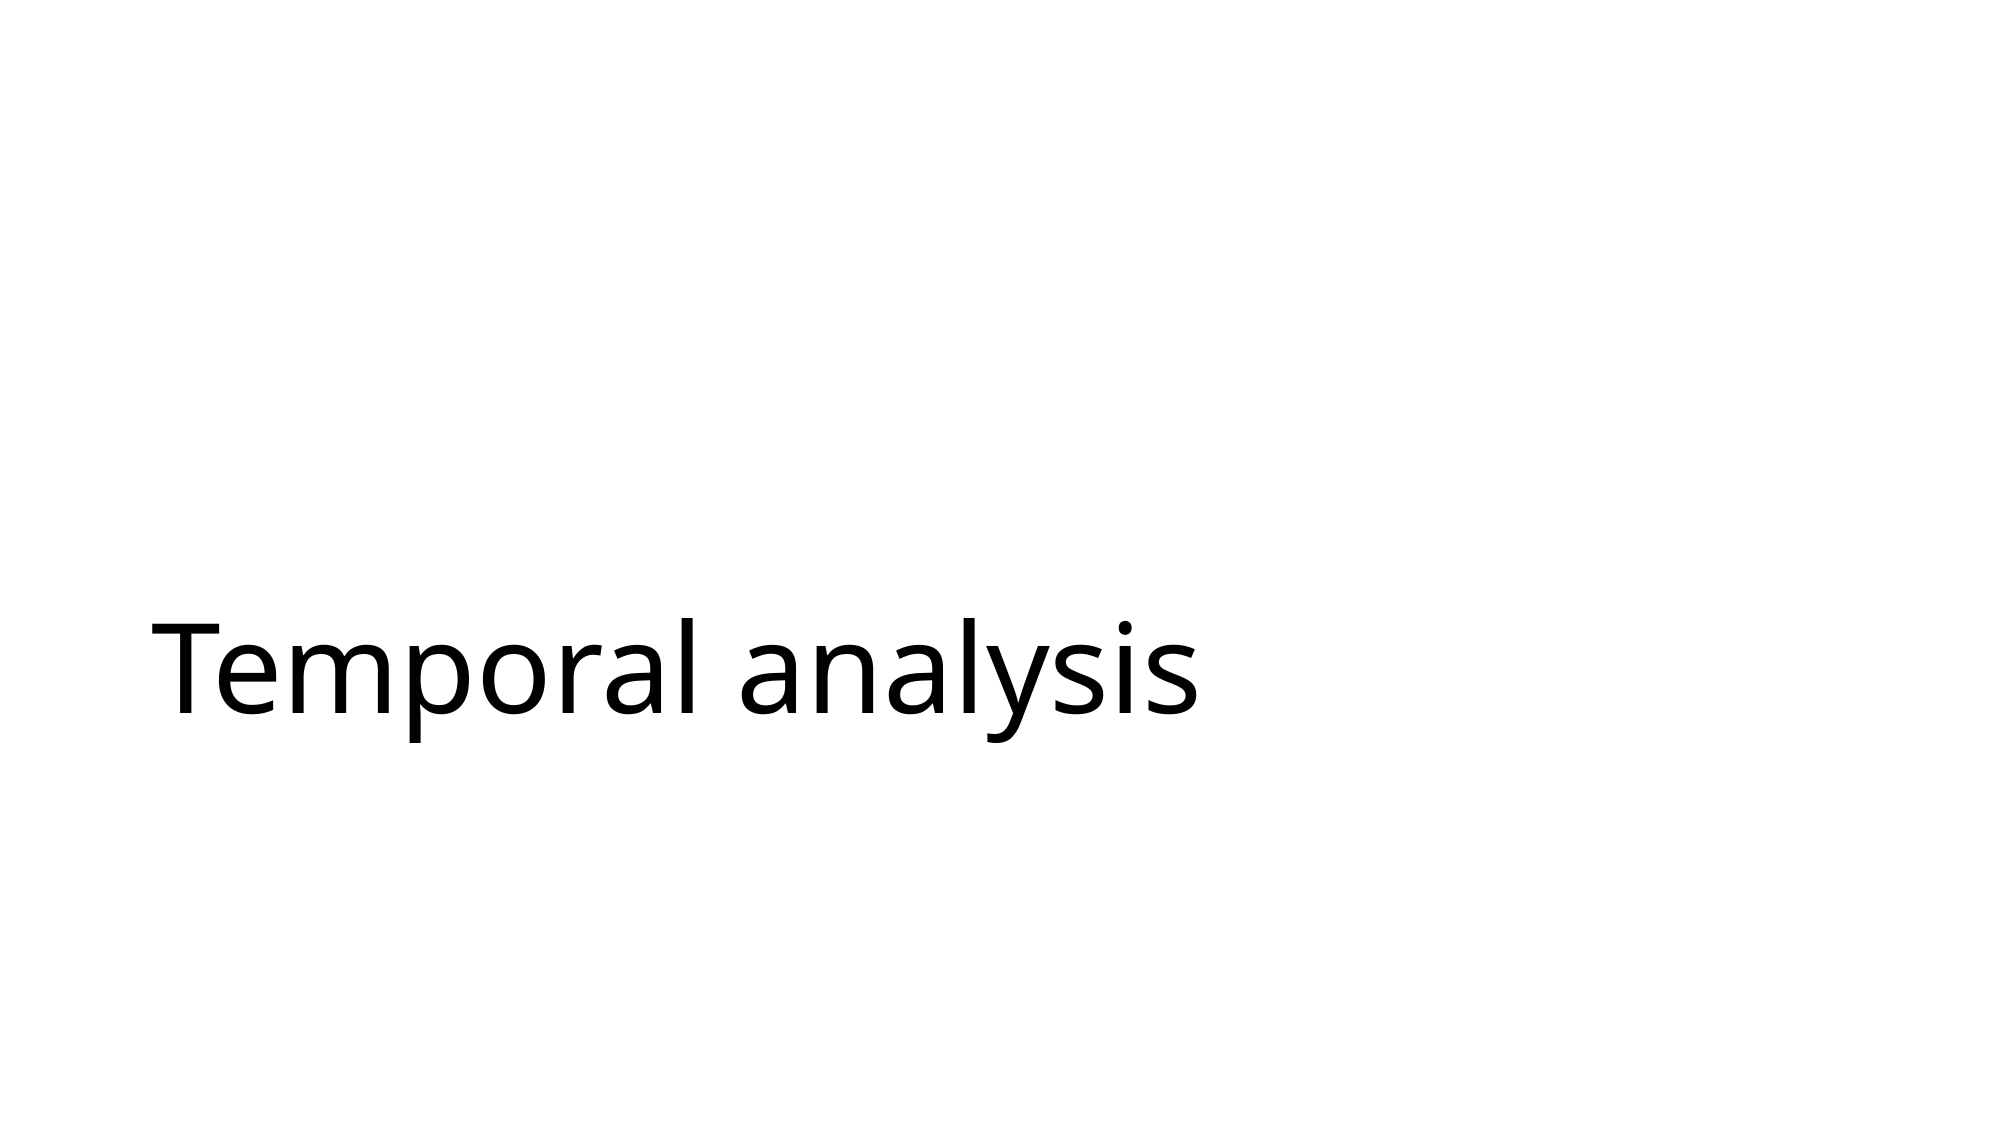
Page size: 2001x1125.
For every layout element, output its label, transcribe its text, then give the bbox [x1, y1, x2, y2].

title Temporal analysis [136, 280, 1862, 749]
